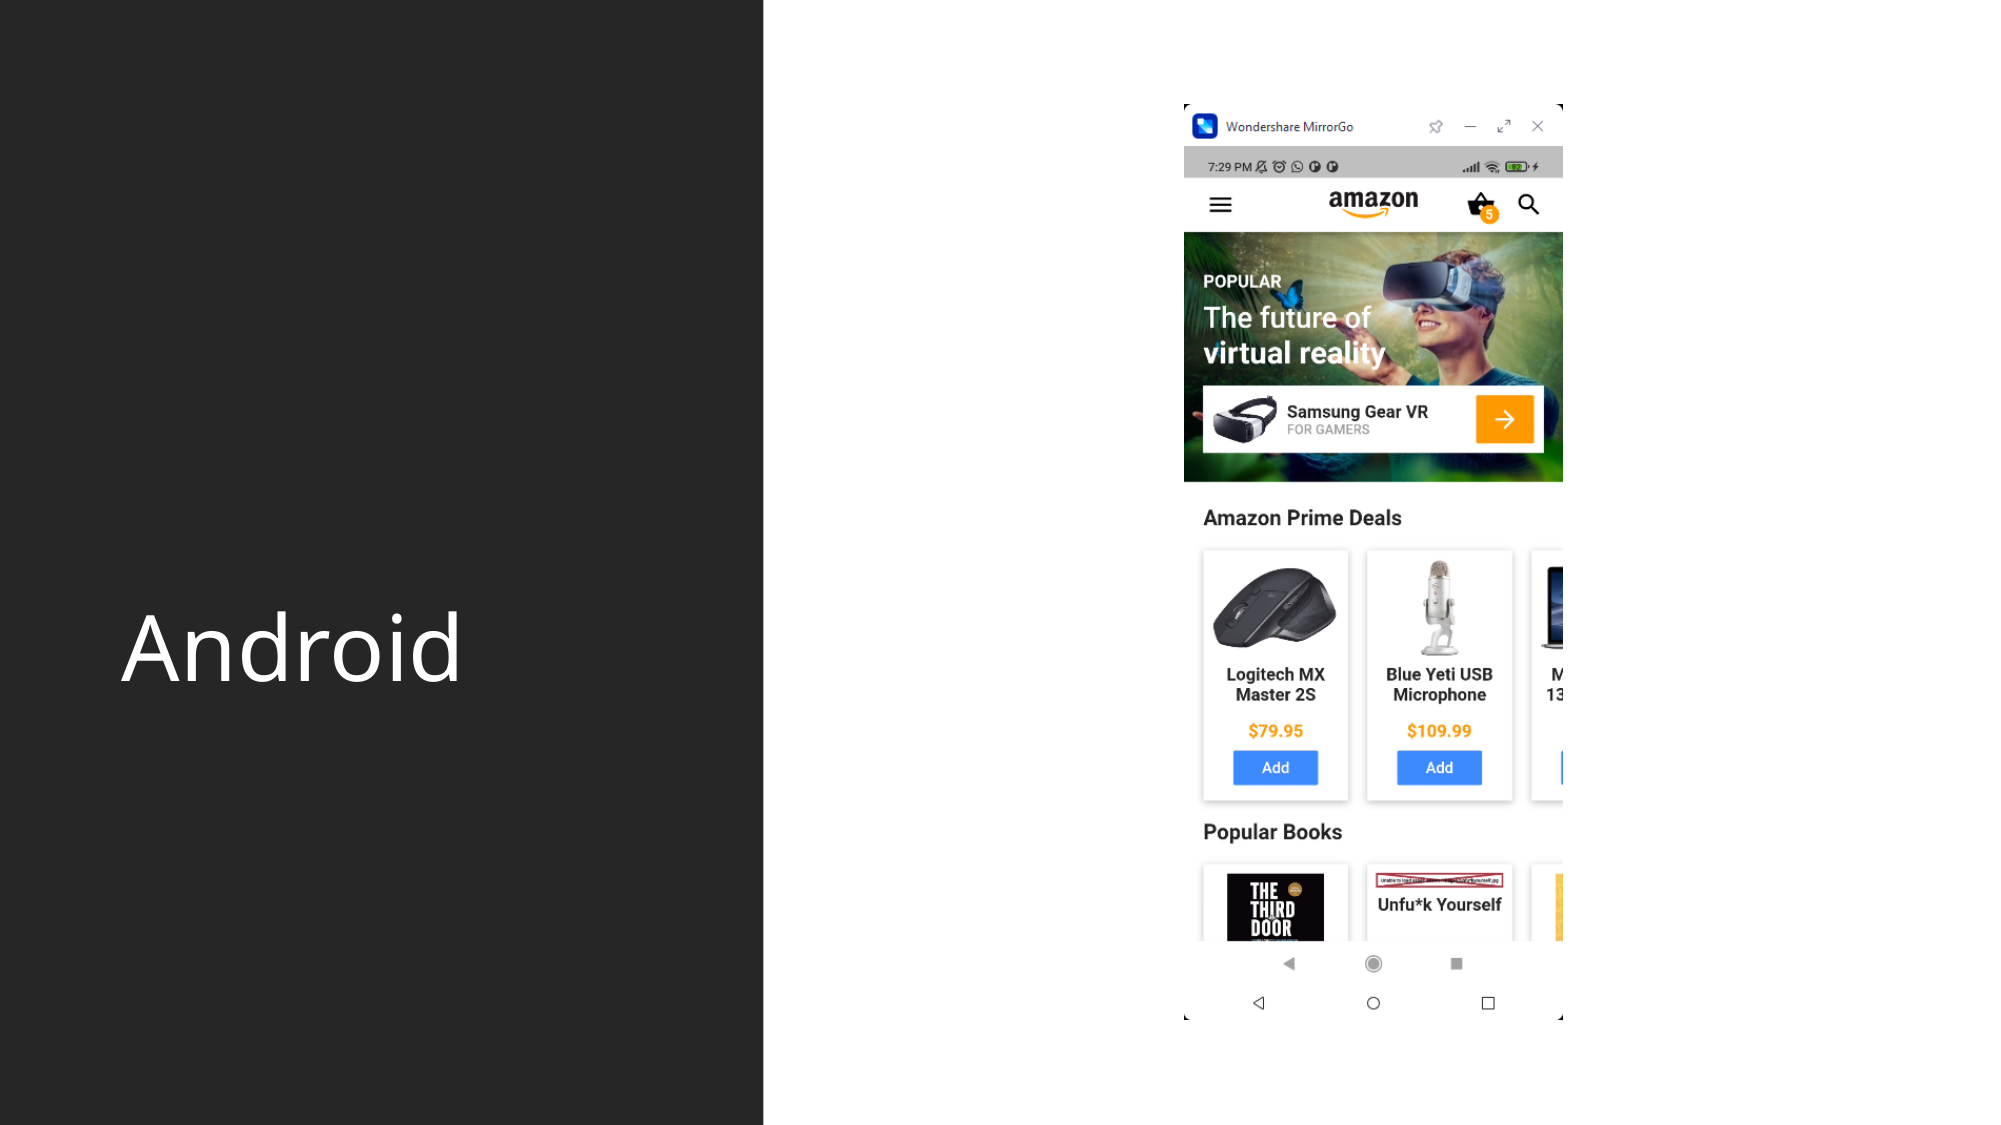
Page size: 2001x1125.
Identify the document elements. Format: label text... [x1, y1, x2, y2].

text_box [0, 0, 764, 1125]
title Android [106, 104, 661, 709]
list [1184, 104, 1563, 1020]
